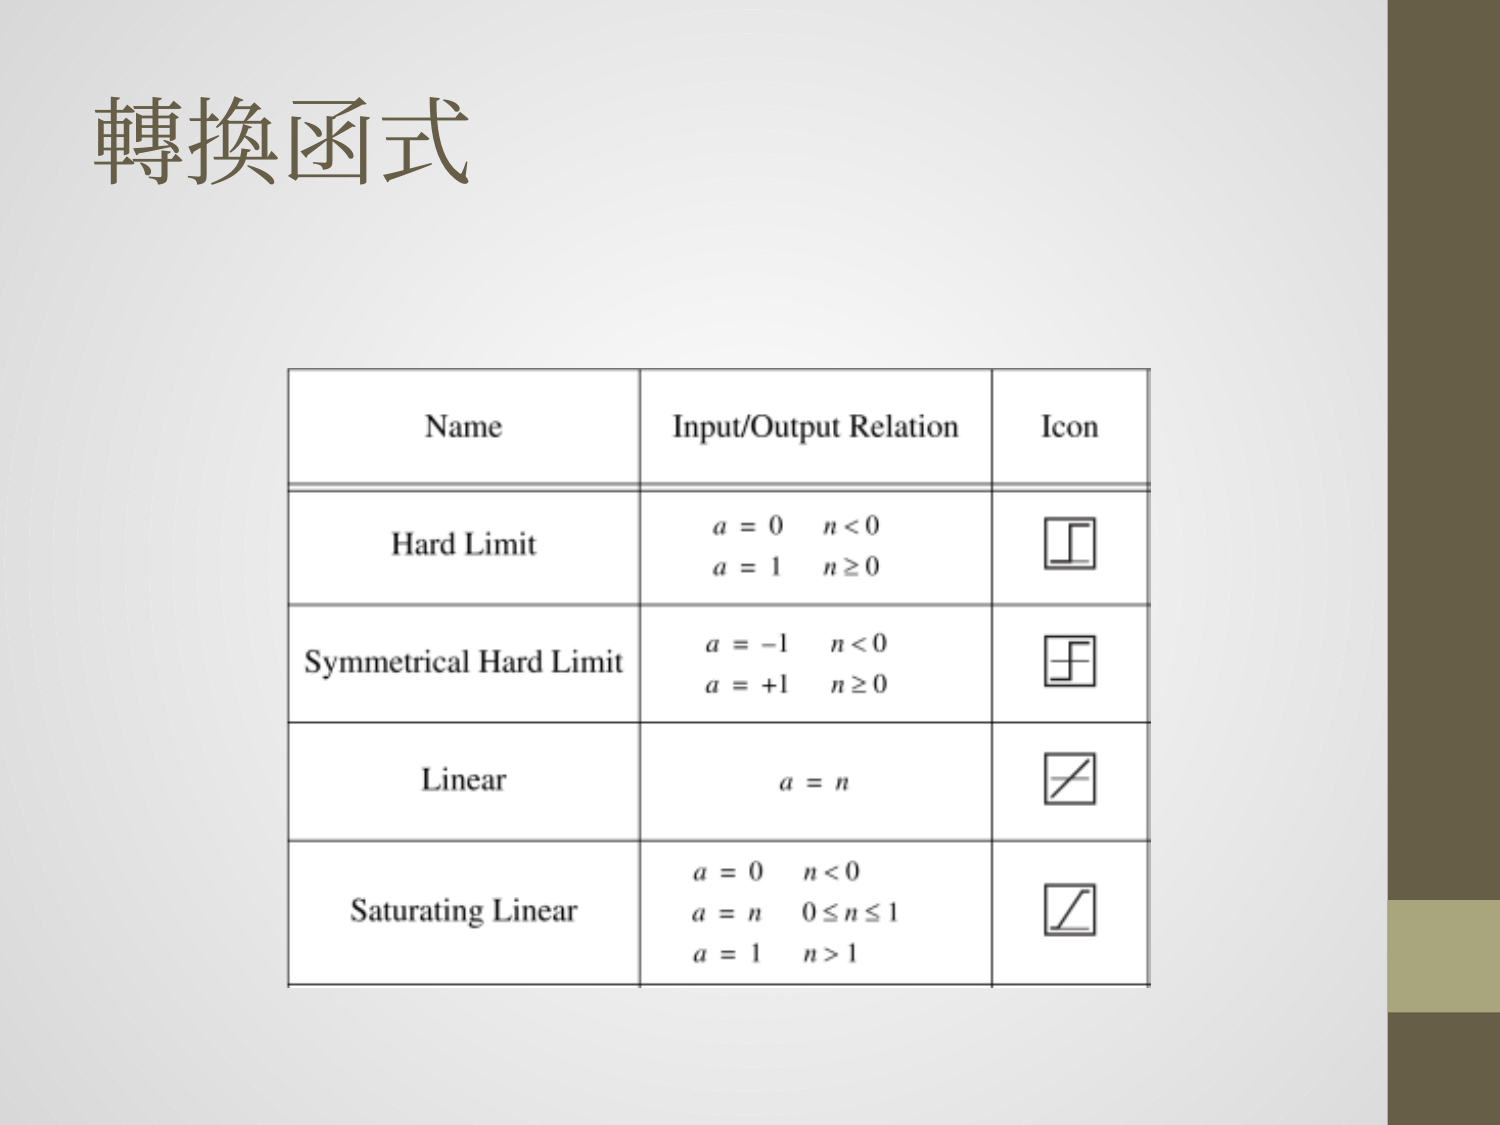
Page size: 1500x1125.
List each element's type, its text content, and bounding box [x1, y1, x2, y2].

picture [285, 368, 1152, 989]
title 轉換函式 [75, 45, 1325, 233]
